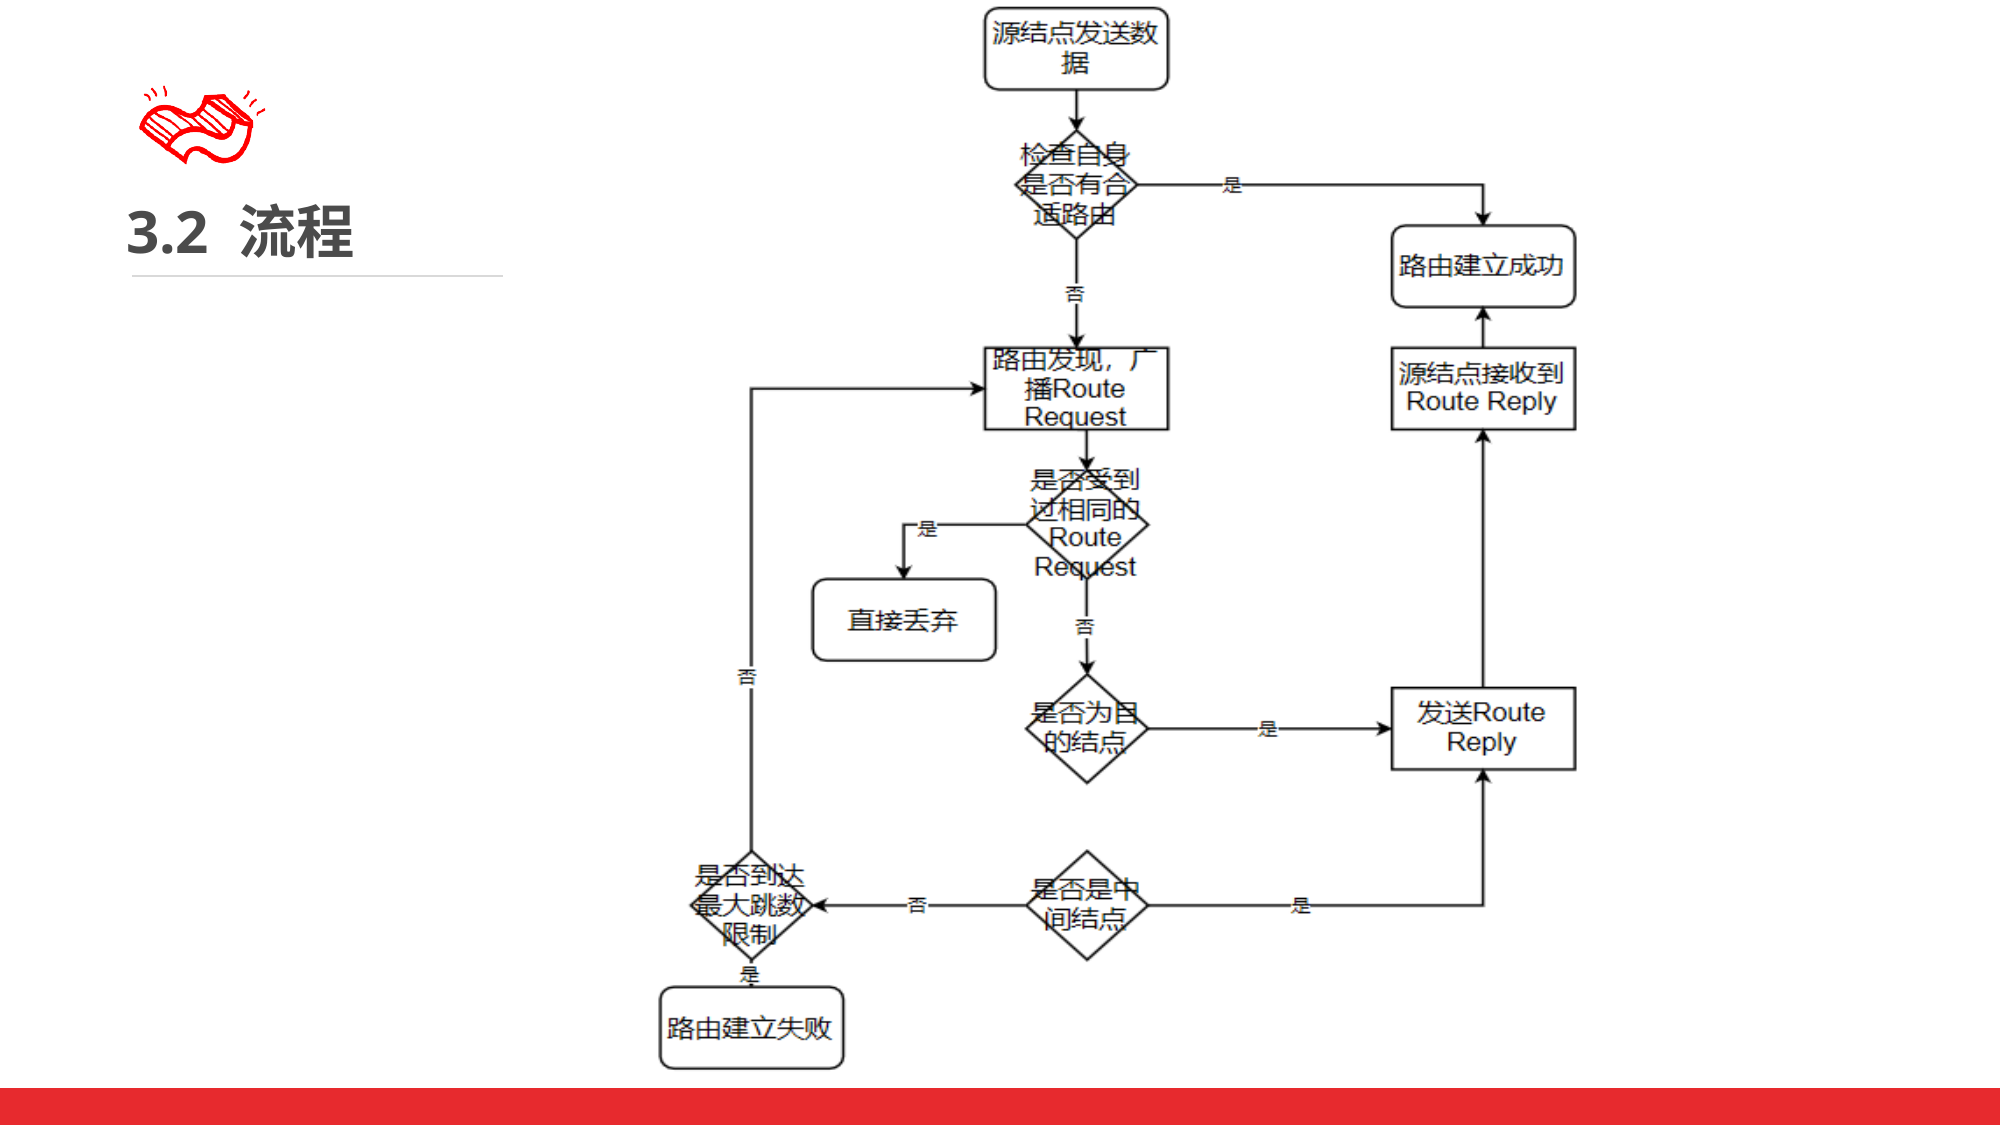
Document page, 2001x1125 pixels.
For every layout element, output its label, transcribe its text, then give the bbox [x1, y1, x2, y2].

picture [116, 66, 295, 181]
picture [622, 4, 1640, 1084]
text_box 3.2 流程 [111, 187, 370, 273]
text_box [0, 1087, 2000, 1125]
